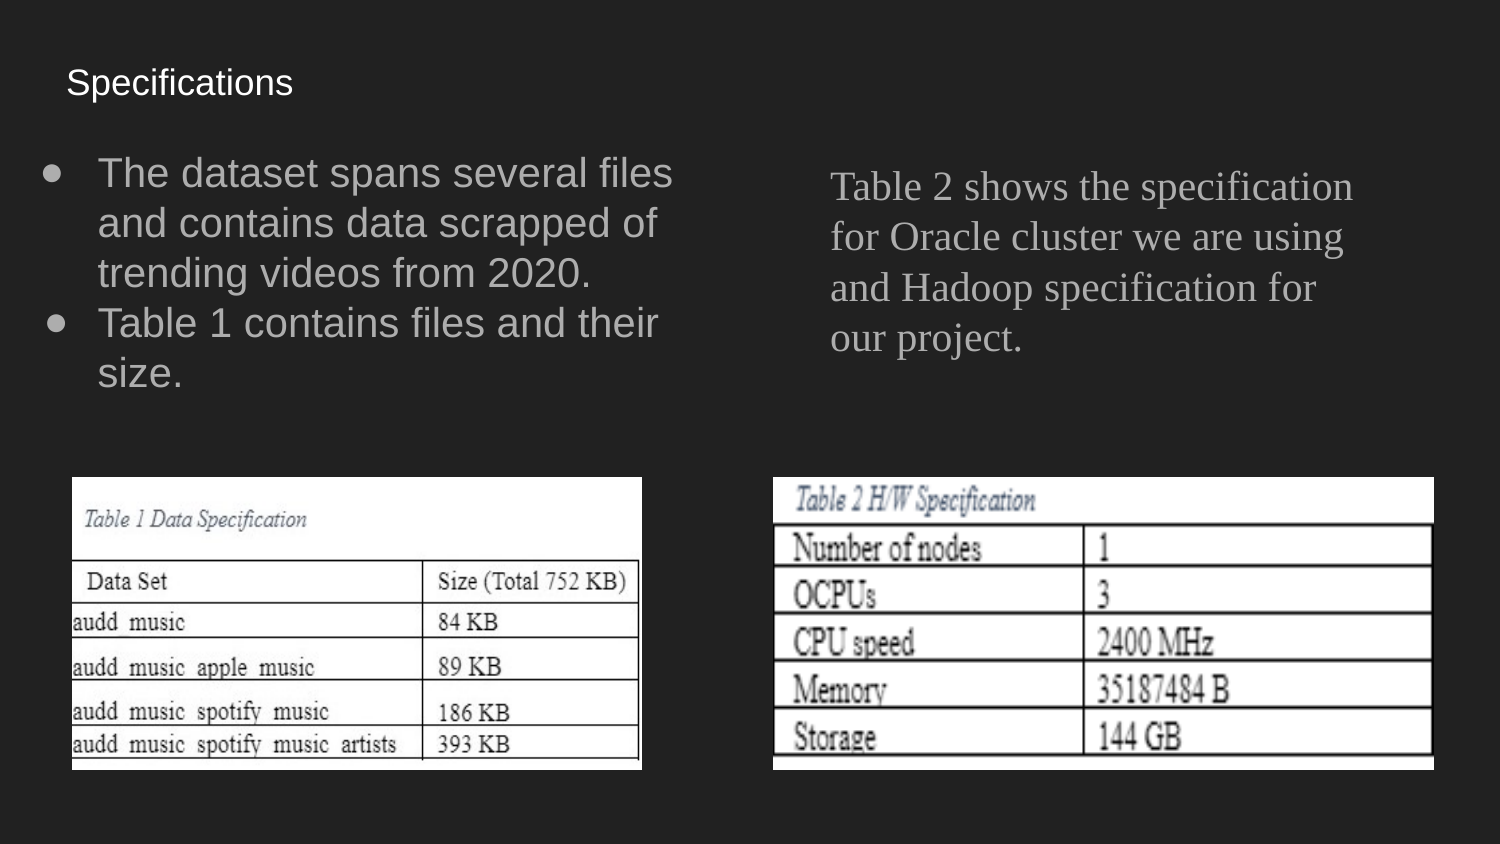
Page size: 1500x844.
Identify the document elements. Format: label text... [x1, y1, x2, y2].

picture [72, 477, 643, 771]
picture [772, 477, 1435, 771]
text_box [788, 144, 1419, 210]
subtitle The dataset spans several files and contains data scrapped of trending videos from 2020. Table 1 contains files and their size. [7, 130, 707, 747]
title Specifications [51, 42, 1449, 118]
text_box Table 2 shows the specification for Oracle cluster we are using and Hadoop specification for our project. [802, 210, 1390, 375]
